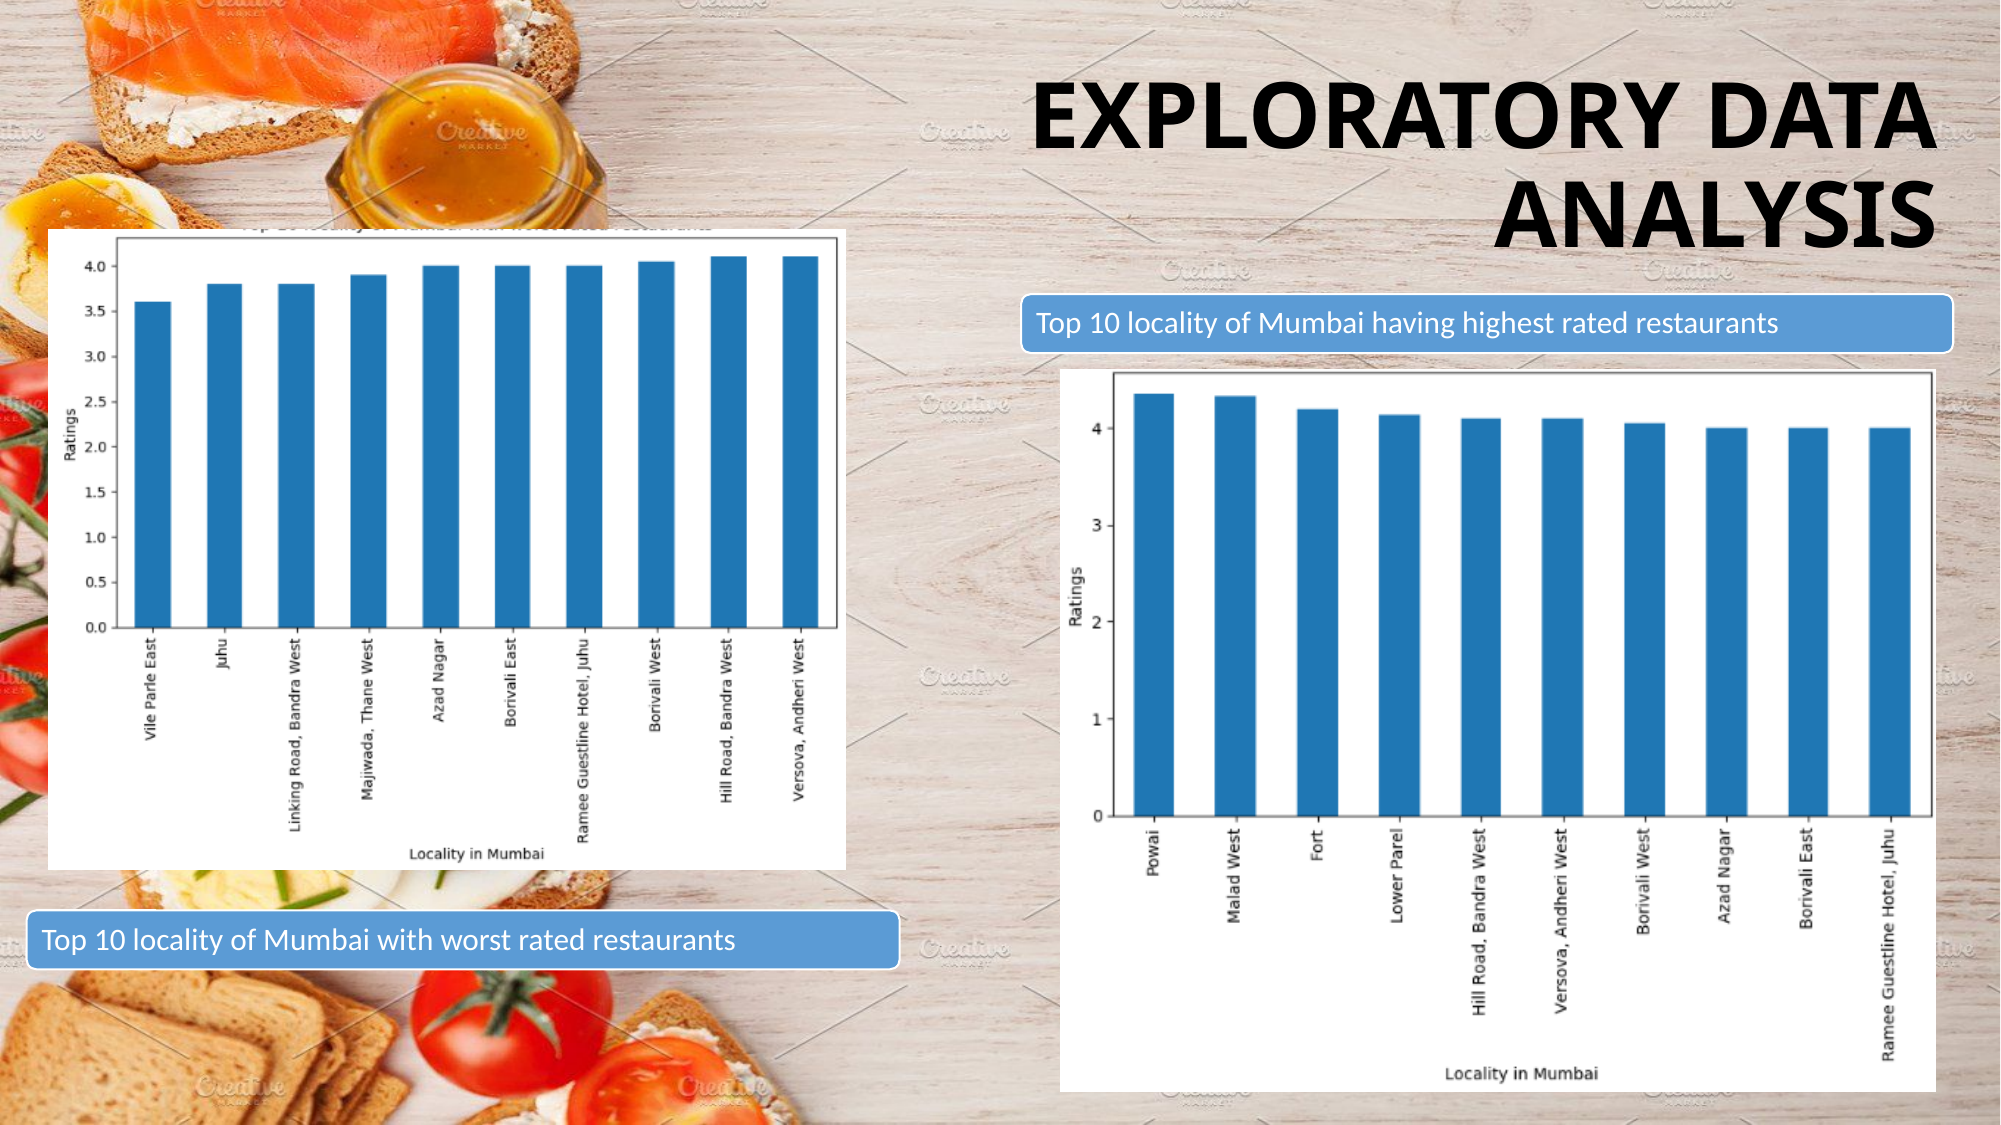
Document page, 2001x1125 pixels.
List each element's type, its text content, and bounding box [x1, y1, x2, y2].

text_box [26, 909, 900, 971]
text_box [1021, 293, 1954, 354]
title EXPLORATORY DATA ANALYSIS [623, 59, 1954, 278]
picture [0, 0, 2001, 1125]
